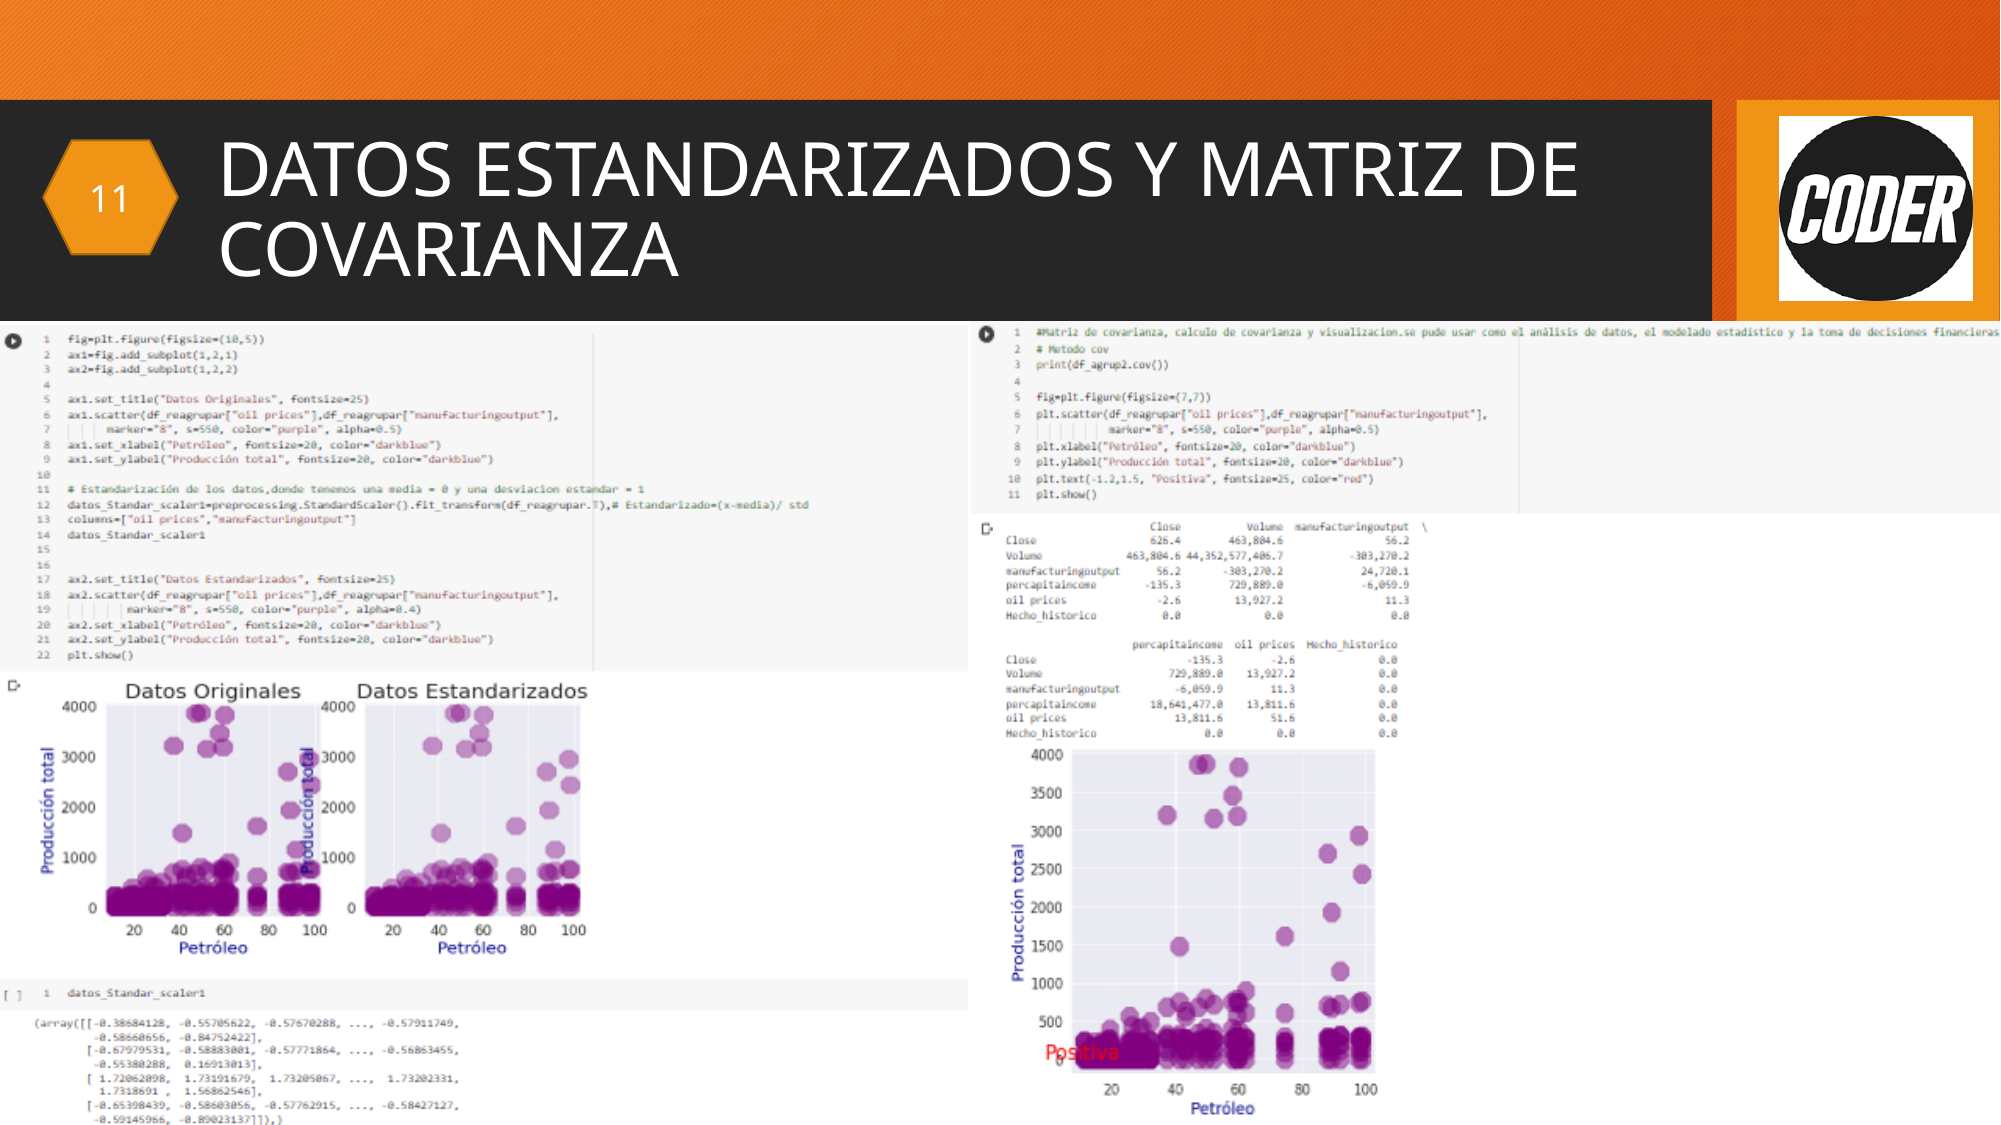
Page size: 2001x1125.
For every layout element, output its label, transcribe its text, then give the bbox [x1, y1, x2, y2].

title DATOS ESTANDARIZADOS Y MATRIZ DE COVARIANZA [202, 123, 1774, 301]
text_box 11 [43, 140, 178, 255]
picture [1779, 115, 1973, 302]
picture [0, 321, 2000, 1125]
